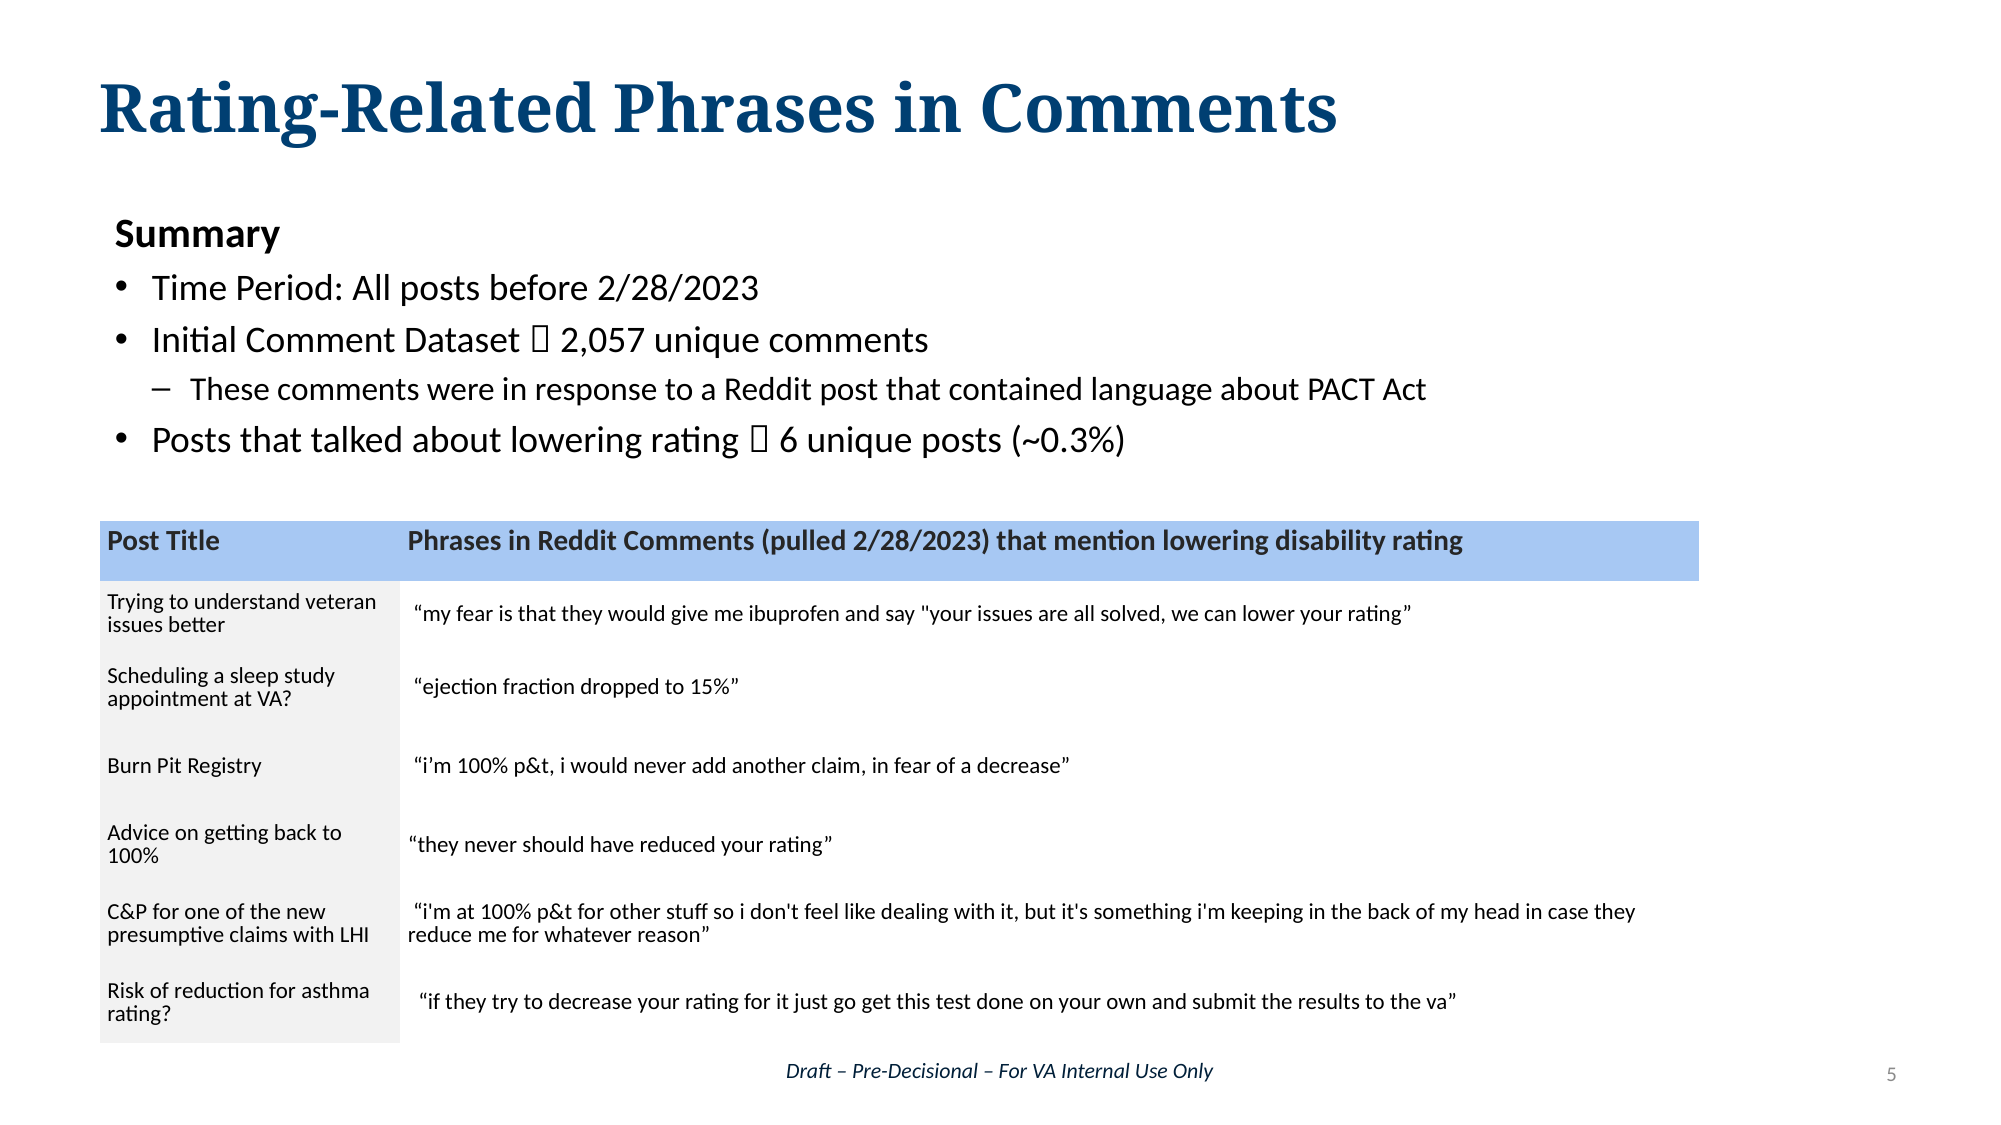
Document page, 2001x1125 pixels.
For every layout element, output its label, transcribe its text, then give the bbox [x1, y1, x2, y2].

slide_number 4 [1843, 1042, 1897, 1103]
table_cell C&P for one of the new presumptive claims with LHI [100, 885, 400, 964]
table_cell Risk of reduction for asthma rating? [100, 964, 400, 1043]
table_cell “my fear is that they would give me ibuprofen and say "your issues are all solved, we can lower your rating” [400, 581, 1699, 649]
table_cell Scheduling a sleep study appointment at VA? [100, 649, 400, 728]
table_cell Trying to understand veteran issues better [100, 581, 400, 649]
table_cell “ejection fraction dropped to 15%” [400, 649, 1699, 728]
table_cell Burn Pit Registry [100, 728, 400, 807]
table_cell “i’m 100% p&t, i would never add another claim, in fear of a decrease” [400, 728, 1699, 807]
table_cell “they never should have reduced your rating” [400, 807, 1699, 885]
list Summary Time Period: All posts before 2/28/2023 Initial Comment Dataset  2,057 unique comments These comments were in response to a Reddit post that contained language about PACT Act Posts that talked about lowering rating  6 unique posts (~0.3%) [99, 197, 1900, 473]
table_header Phrases in Reddit Comments (pulled 2/28/2023) that mention lowering disability rating [400, 521, 1699, 581]
table_cell “if they try to decrease your rating for it just go get this test done on your own and submit the results to the va” [400, 964, 1699, 1043]
table_header Post Title [100, 521, 400, 581]
table_cell “i'm at 100% p&t for other stuff so i don't feel like dealing with it, but it's something i'm keeping in the back of my head in case they reduce me for whatever reason” [400, 885, 1699, 964]
table_cell Advice on getting back to 100% [100, 807, 400, 885]
title Rating-Related Phrases in Comments [99, 20, 1900, 154]
